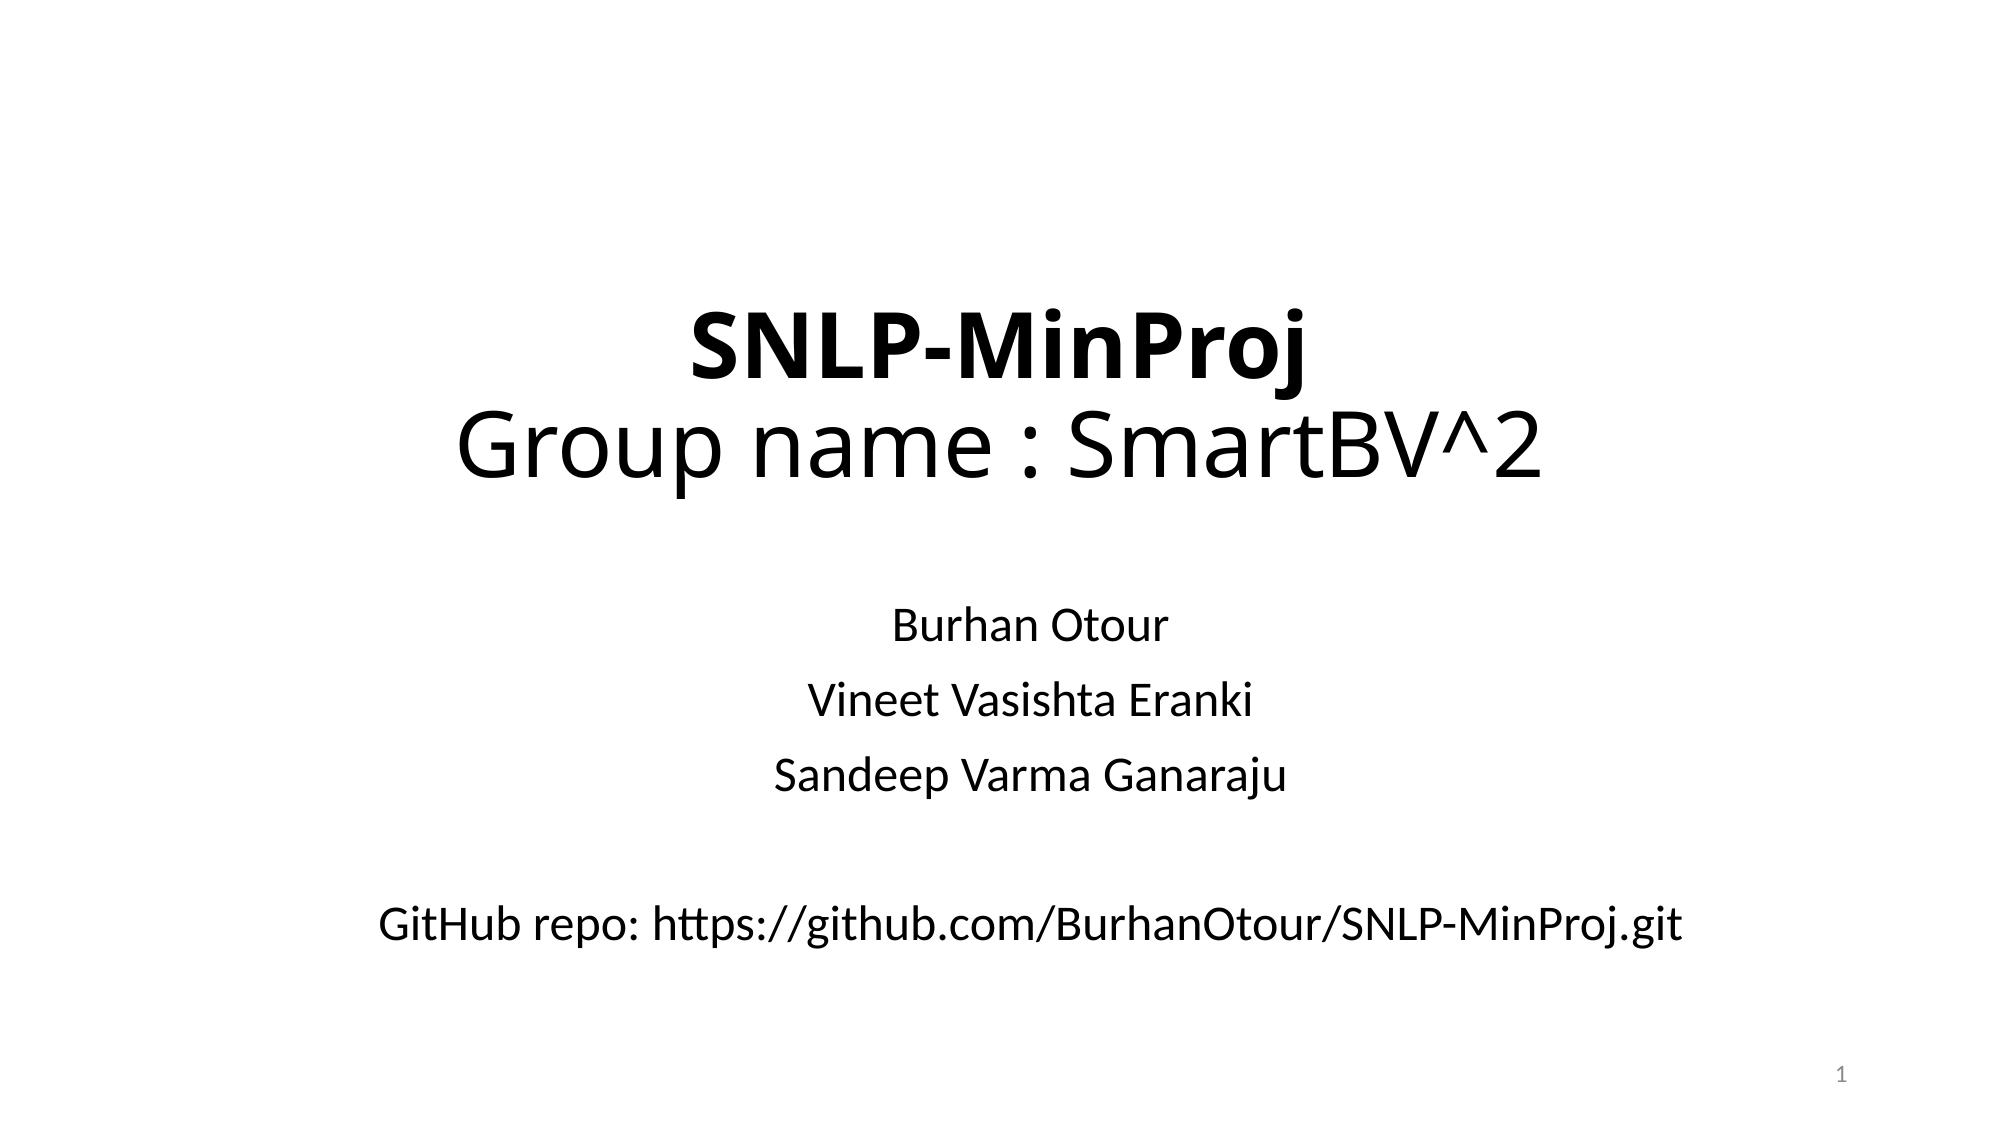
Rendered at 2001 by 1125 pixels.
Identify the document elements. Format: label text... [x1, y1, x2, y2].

subtitle Burhan Otour Vineet Vasishta Eranki Sandeep Varma Ganaraju GitHub repo: https://github.com/BurhanOtour/SNLP-MinProj.git [249, 590, 1812, 1012]
title SNLP-MinProj Group name : SmartBV^2 [249, 113, 1750, 506]
slide_number 1 [1412, 1042, 1863, 1103]
